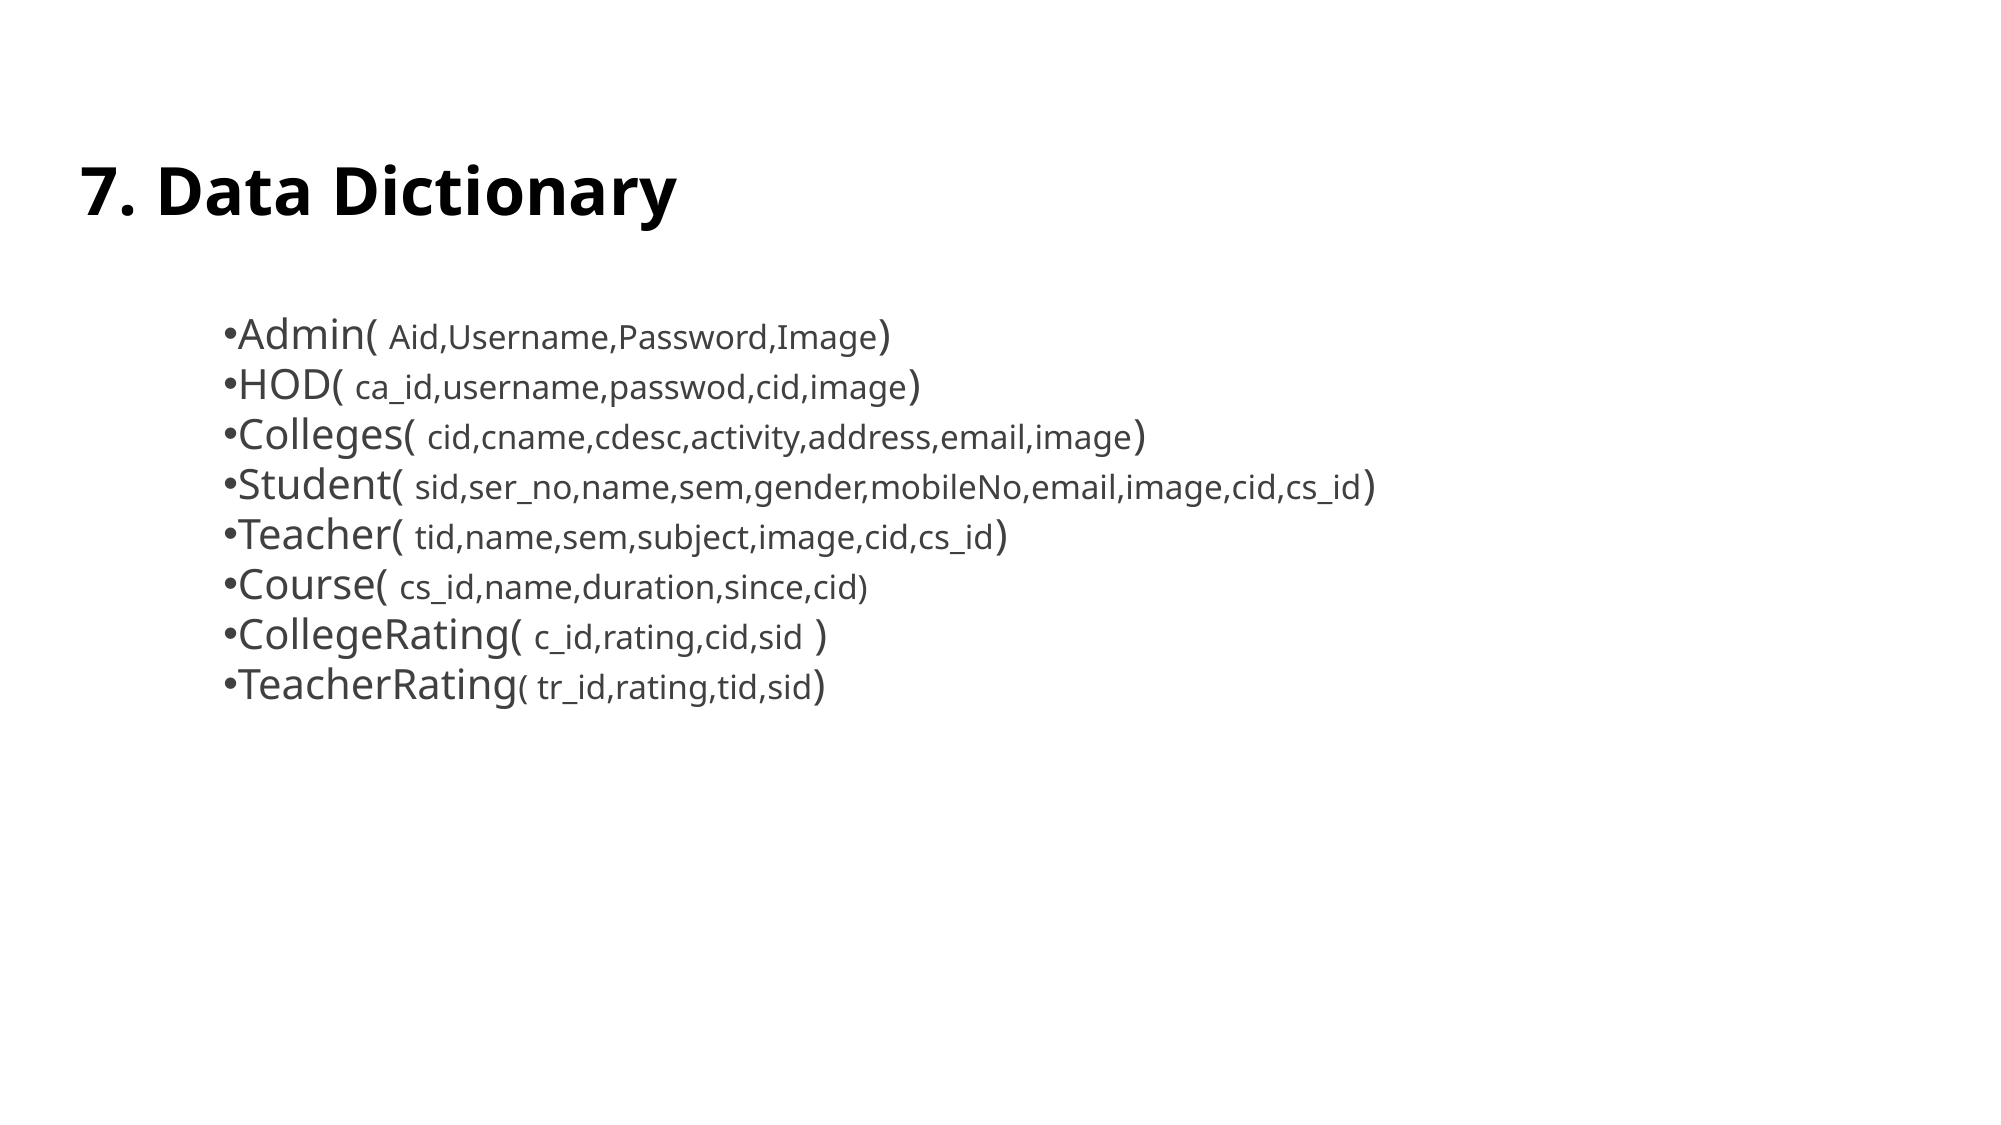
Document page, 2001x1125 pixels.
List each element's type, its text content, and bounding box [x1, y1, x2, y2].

text_box 7. Data Dictionary [65, 141, 782, 237]
text_box Admin( Aid,Username,Password,Image) HOD( ca_id,username,passwod,cid,image) Colleges( cid,cname,cdesc,activity,address,email,image) Student( sid,ser_no,name,sem,gender,mobileNo,email,image,cid,cs_id) Teacher( tid,name,sem,subject,image,cid,cs_id) Course( cs_id,name,duration,since,cid) CollegeRating( c_id,rating,cid,sid ) TeacherRating( tr_id,rating,tid,sid) [208, 300, 1391, 716]
